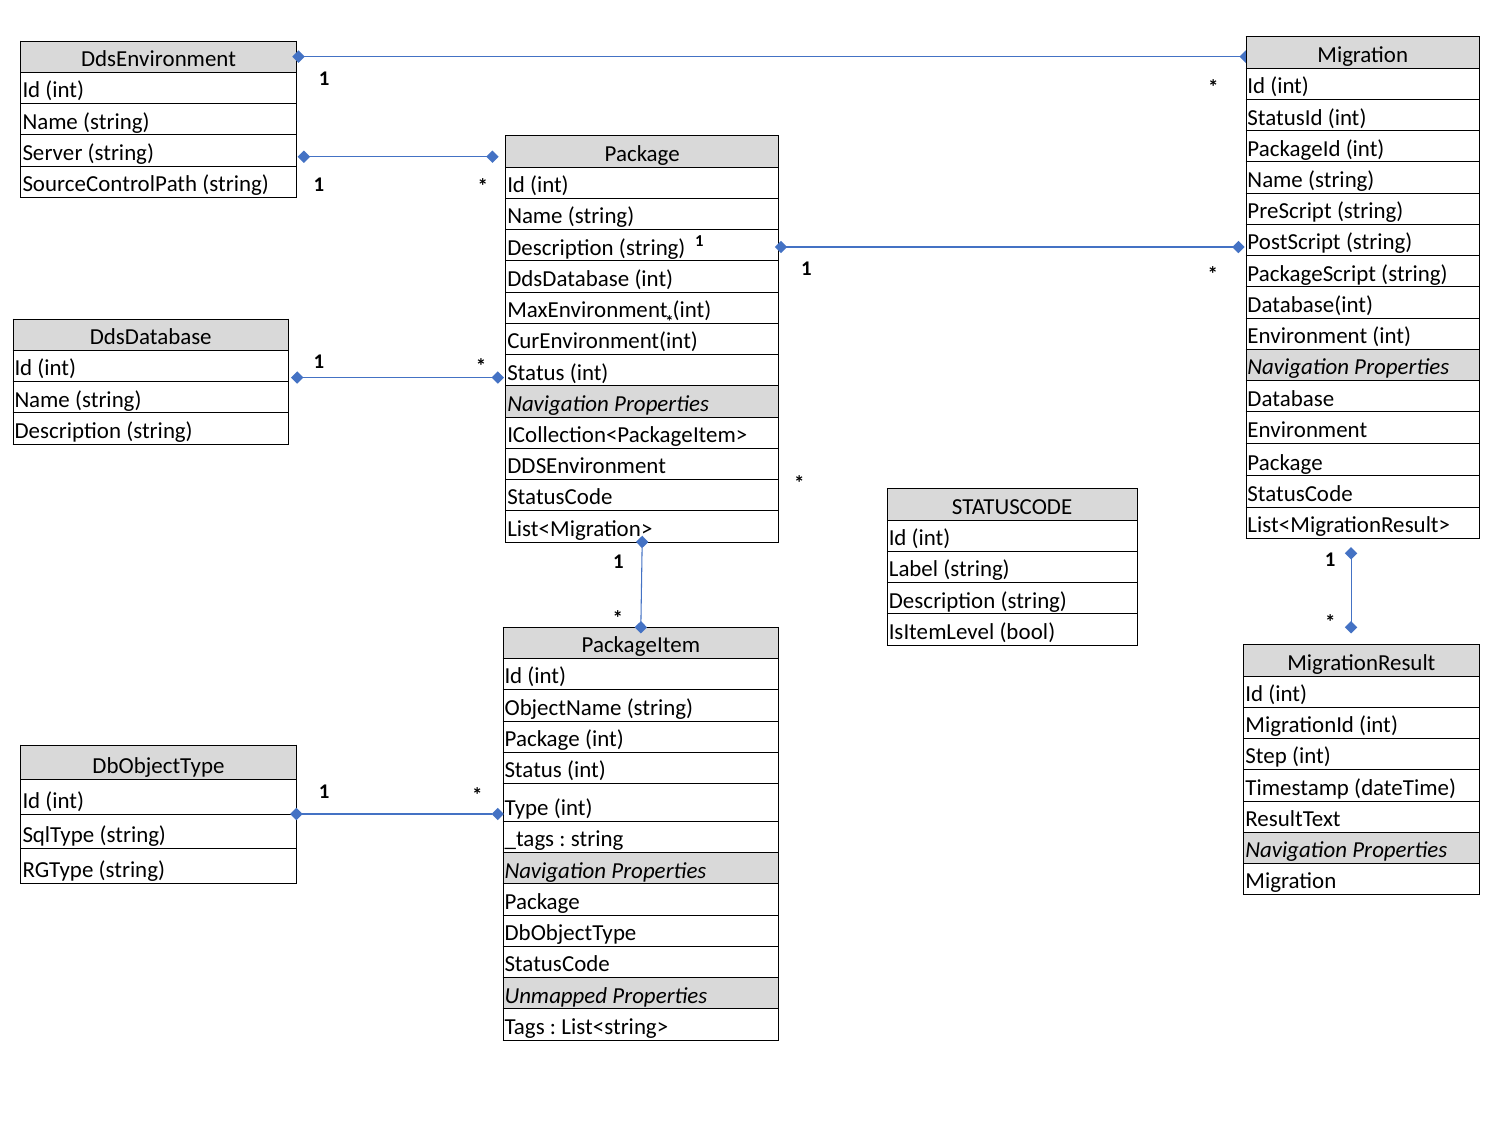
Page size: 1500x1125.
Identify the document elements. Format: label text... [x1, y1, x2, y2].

table_cell Navigation Properties [506, 386, 778, 417]
table_header STATUSCODE [888, 489, 1137, 520]
table_cell CurEnvironment(int) [506, 324, 778, 354]
table_header Package [506, 136, 778, 167]
text_box * [1193, 66, 1234, 107]
table_cell Id (int) [14, 351, 288, 381]
table_cell Package [504, 884, 778, 915]
table_cell Package (int) [504, 722, 778, 752]
table_cell RGType (string) [21, 849, 296, 883]
table_cell Description (string) [506, 230, 778, 260]
text_box * [650, 303, 689, 339]
table_cell MigrationId (int) [1244, 708, 1479, 738]
table_cell IsItemLevel (bool) [888, 614, 1137, 645]
table_cell Description (string) [14, 413, 288, 444]
table_cell ResultText [1244, 802, 1479, 832]
table_cell _tags : string [504, 822, 778, 852]
table_cell Type (int) [504, 784, 778, 821]
table_cell Environment [1247, 412, 1479, 443]
table_cell Id (int) [1247, 69, 1479, 99]
table_cell Navigation Properties [504, 853, 778, 883]
table_header DdsDatabase [14, 320, 288, 350]
text_box 1 [1309, 539, 1352, 579]
table_cell List<MigrationResult> [1247, 508, 1479, 538]
text_box 1 [304, 770, 345, 811]
table_cell PostScript (string) [1247, 225, 1479, 255]
text_box * [461, 345, 502, 377]
table_cell Name (string) [506, 199, 778, 229]
text_box 1 [680, 222, 719, 258]
table_cell MaxEnvironment (int) [506, 293, 778, 323]
table_cell Name (string) [21, 104, 296, 134]
table_cell SqlType (string) [21, 815, 296, 848]
text_box * [597, 597, 638, 637]
table_cell ICollection<PackageItem> [506, 418, 778, 448]
text_box * [779, 462, 821, 503]
table_cell PackageScript (string) [1247, 256, 1479, 286]
table_cell Id (int) [888, 521, 1137, 551]
text_box 1 [786, 248, 828, 288]
table_cell Server (string) [21, 135, 296, 166]
table_cell Id (int) [506, 168, 778, 198]
table_cell DbObjectType [504, 916, 778, 946]
text_box 1 [598, 540, 639, 580]
table_header MigrationResult [1244, 645, 1479, 676]
table_cell List<Migration> [506, 511, 778, 542]
table_cell Navigation Properties [1244, 833, 1479, 863]
table_cell Database [1247, 381, 1479, 411]
table_cell Migration [1244, 864, 1479, 894]
table_cell Name (string) [14, 382, 288, 412]
table_cell Id (int) [21, 780, 296, 814]
table_cell DDSEnvironment [506, 449, 778, 479]
table_cell Name (string) [1247, 162, 1479, 193]
table_cell Id (int) [1244, 677, 1479, 707]
table_cell StatusId (int) [1247, 100, 1479, 130]
table_cell PreScript (string) [1247, 194, 1479, 224]
text_box 1 [298, 163, 340, 204]
table_cell Id (int) [21, 73, 296, 103]
table_cell Id (int) [504, 659, 778, 689]
table_header Migration [1247, 37, 1479, 68]
table_cell StatusCode [506, 480, 778, 510]
table_header DbObjectType [21, 746, 296, 779]
table_cell ObjectName (string) [504, 690, 778, 721]
table_cell Environment (int) [1247, 319, 1479, 349]
text_box * [1192, 253, 1234, 294]
table_cell DdsDatabase (int) [506, 261, 778, 292]
table_cell Unmapped Properties [504, 978, 778, 1008]
table_cell Status (int) [504, 753, 778, 783]
table_cell SourceControlPath (string) [21, 167, 296, 197]
table_cell StatusCode [1247, 476, 1479, 507]
text_box * [457, 774, 498, 813]
table_cell Timestamp (dateTime) [1244, 770, 1479, 801]
table_cell Navigation Properties [1247, 350, 1479, 380]
table_cell PackageId (int) [1247, 131, 1479, 161]
text_box 1 [304, 57, 345, 97]
text_box 1 [298, 340, 340, 377]
table_cell Step (int) [1244, 739, 1479, 769]
table_header PackageItem [504, 628, 778, 658]
text_box * [1310, 601, 1351, 642]
table_header DdsEnvironment [21, 42, 296, 72]
table_cell Package [1247, 444, 1479, 475]
table_cell Database(int) [1247, 287, 1479, 318]
table_cell StatusCode [504, 947, 778, 977]
table_cell Status (int) [506, 355, 778, 385]
text_box * [462, 165, 503, 205]
table_cell Tags : List<string> [504, 1009, 778, 1040]
table_cell Label (string) [888, 552, 1137, 582]
table_cell Description (string) [888, 583, 1137, 613]
text_box * [461, 378, 502, 385]
